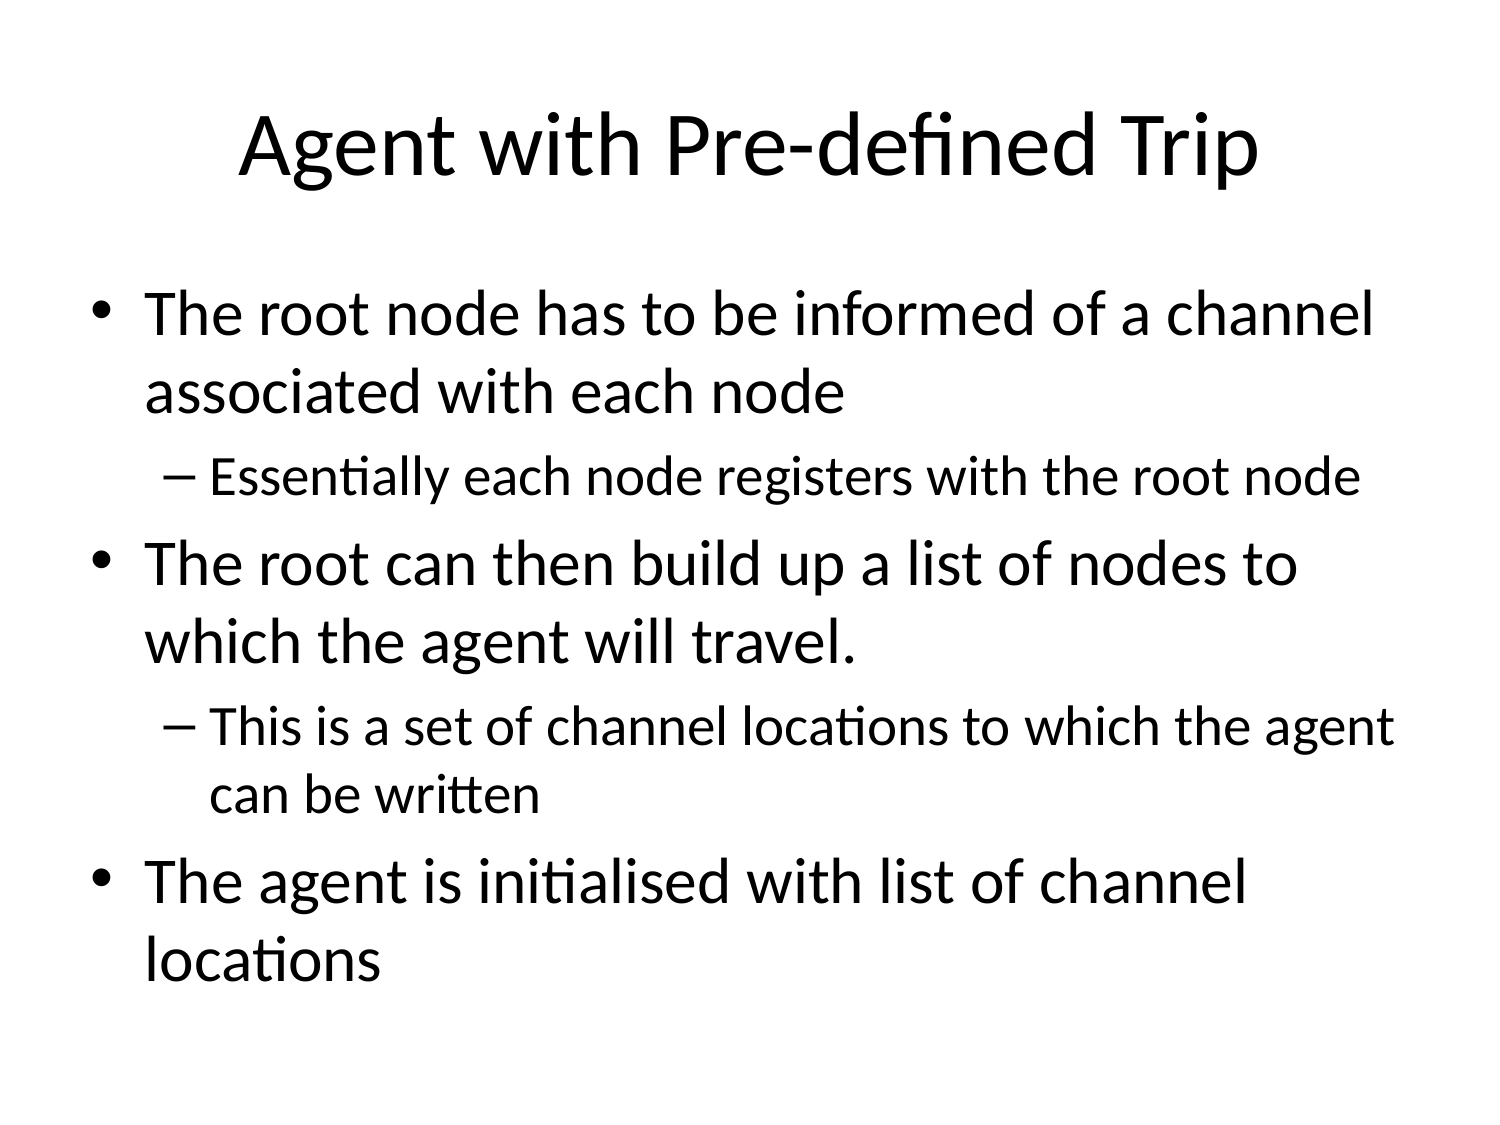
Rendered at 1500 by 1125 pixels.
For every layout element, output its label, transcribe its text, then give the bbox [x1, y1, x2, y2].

list The root node has to be informed of a channel associated with each node Essentially each node registers with the root node The root can then build up a list of nodes to which the agent will travel. This is a set of channel locations to which the agent can be written The agent is initialised with list of channel locations [75, 262, 1425, 1005]
title Agent with Pre-defined Trip [75, 45, 1425, 233]
